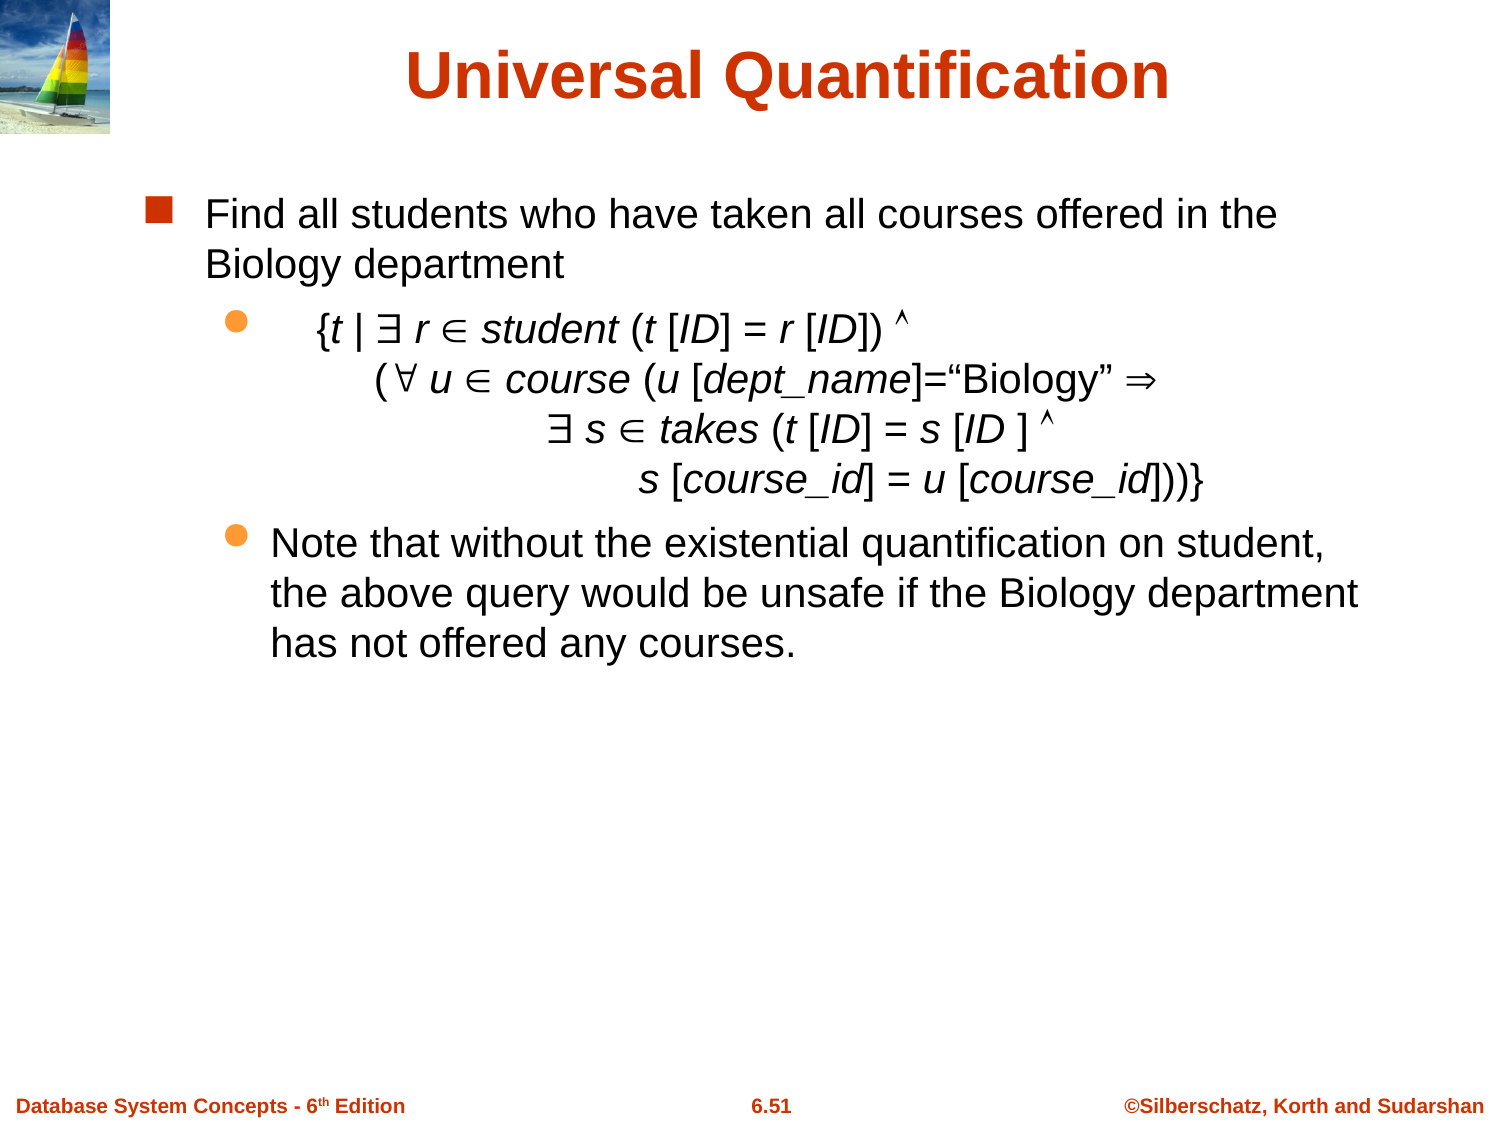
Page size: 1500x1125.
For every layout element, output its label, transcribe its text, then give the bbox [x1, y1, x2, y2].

title Universal Quantification [125, 18, 1452, 120]
list Find all students who have taken all courses offered in the Biology department {t |  r  student (t [ID] = r [ID])  ( u  course (u [dept_name]=“Biology”   s  takes (t [ID] = s [ID ]  s [course_id] = u [course_id]))} Note that without the existential quantification on student, the above query would be unsafe if the Biology department has not offered any courses. [133, 179, 1391, 985]
picture [0, 0, 110, 134]
